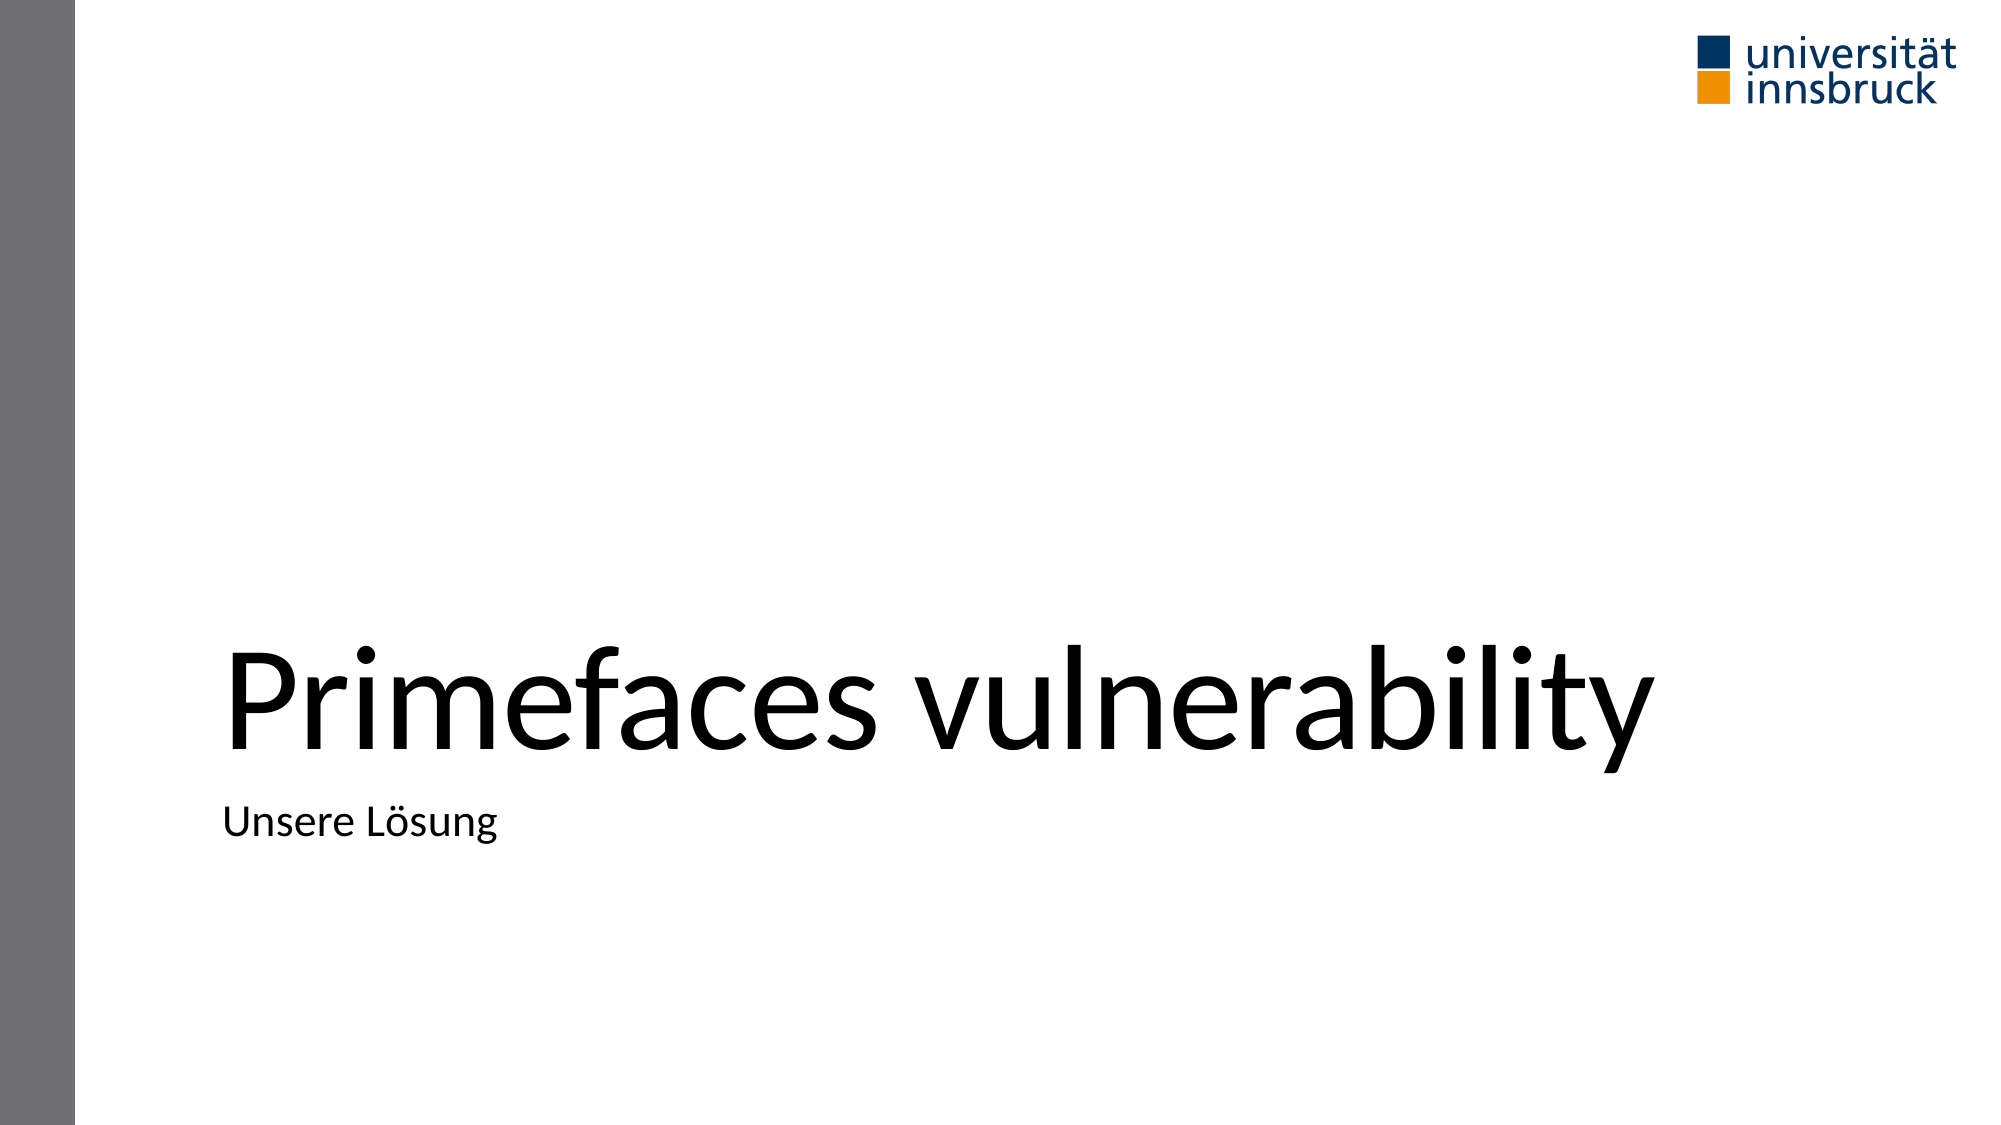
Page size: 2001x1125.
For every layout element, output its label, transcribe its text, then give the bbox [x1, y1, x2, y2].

picture [1697, 35, 1958, 104]
title Primefaces vulnerability [206, 124, 1752, 787]
list Unsere Lösung [206, 787, 1752, 1065]
